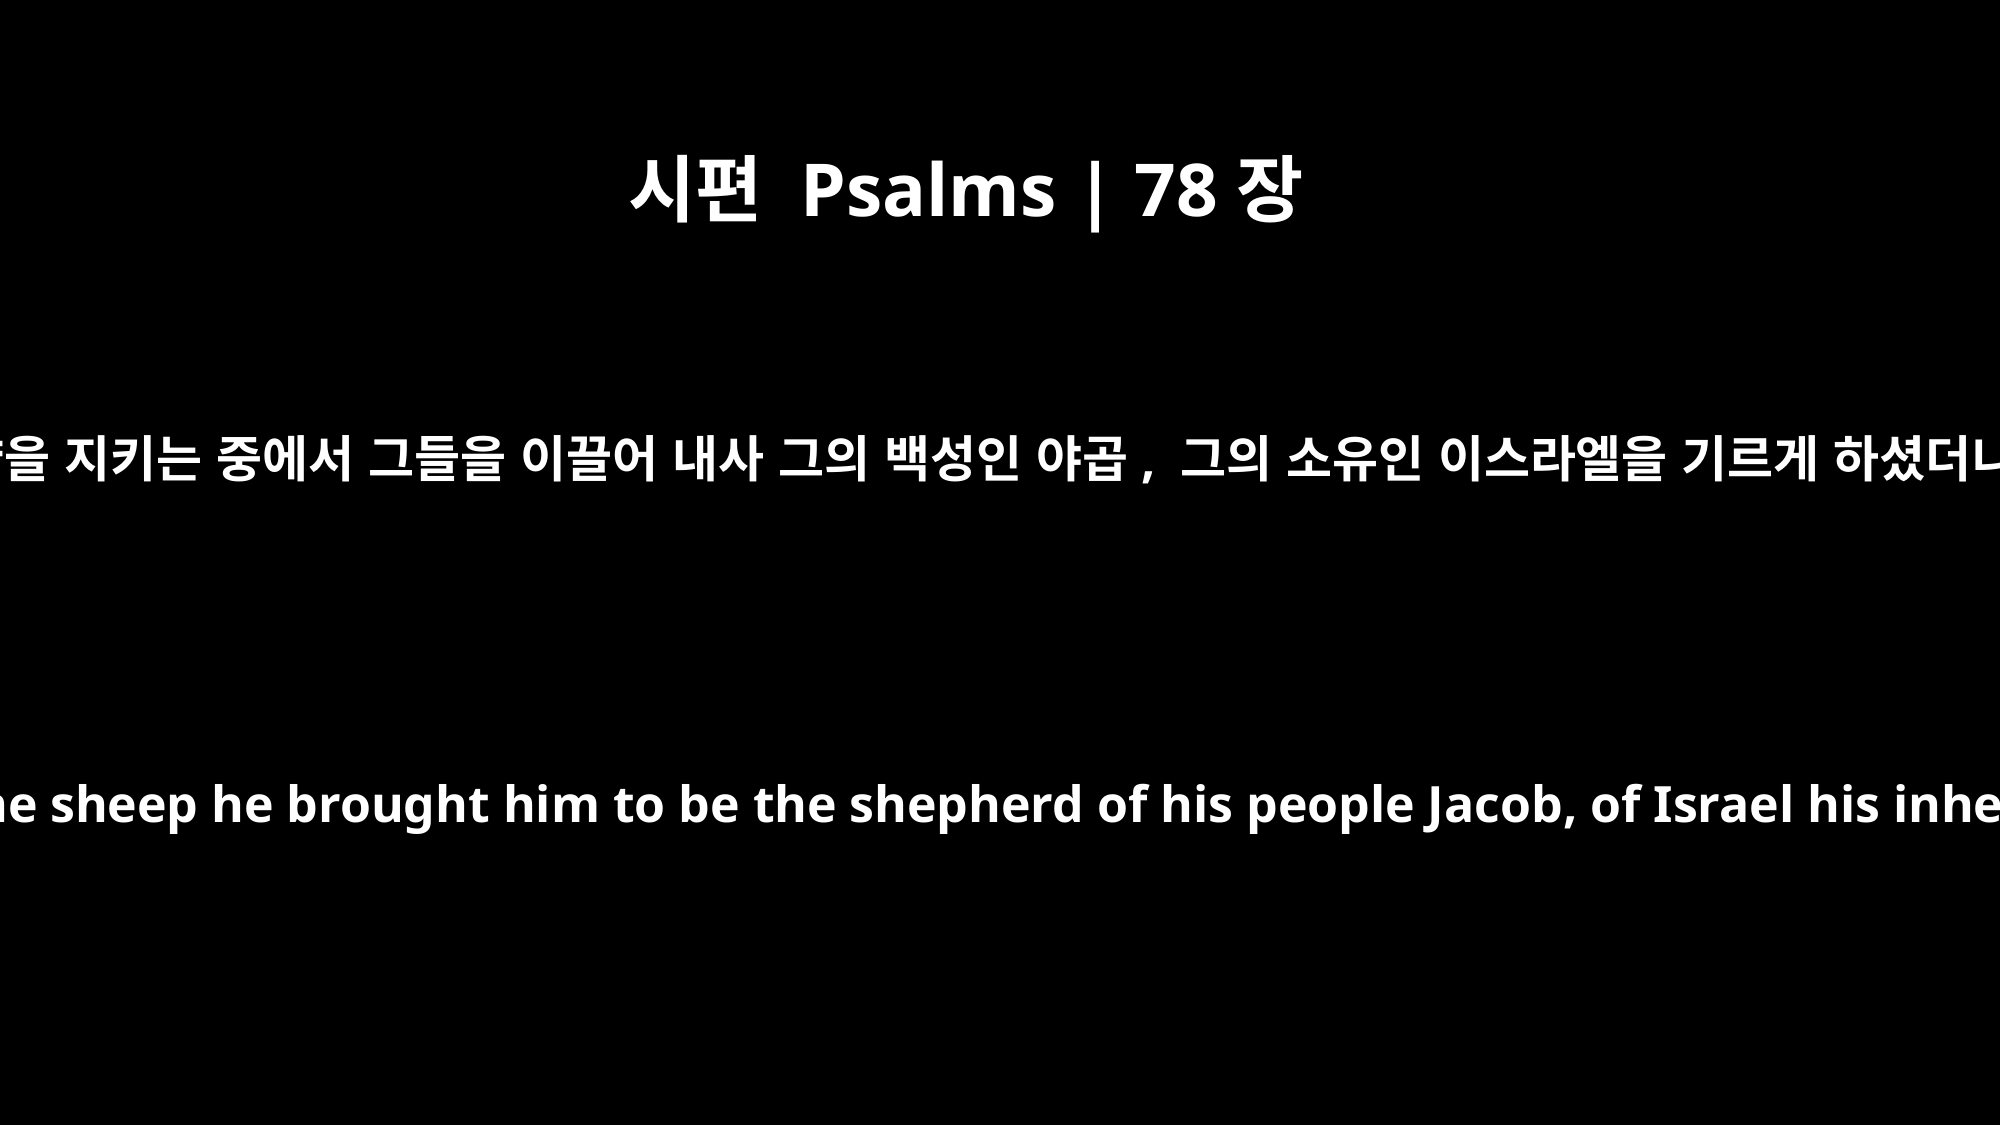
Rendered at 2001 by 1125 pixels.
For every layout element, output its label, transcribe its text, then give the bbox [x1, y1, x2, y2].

text_box from tending the sheep he brought him to be the shepherd of his people Jacob, of Israel his inheritance. [0, 764, 2000, 840]
text_box 71 젖 양을 지키는 중에서 그들을 이끌어 내사 그의 백성인 야곱, 그의 소유인 이스라엘을 기르게 하셨더니 [0, 359, 2000, 495]
text_box 시편 Psalms | 78장 [613, 136, 1319, 239]
